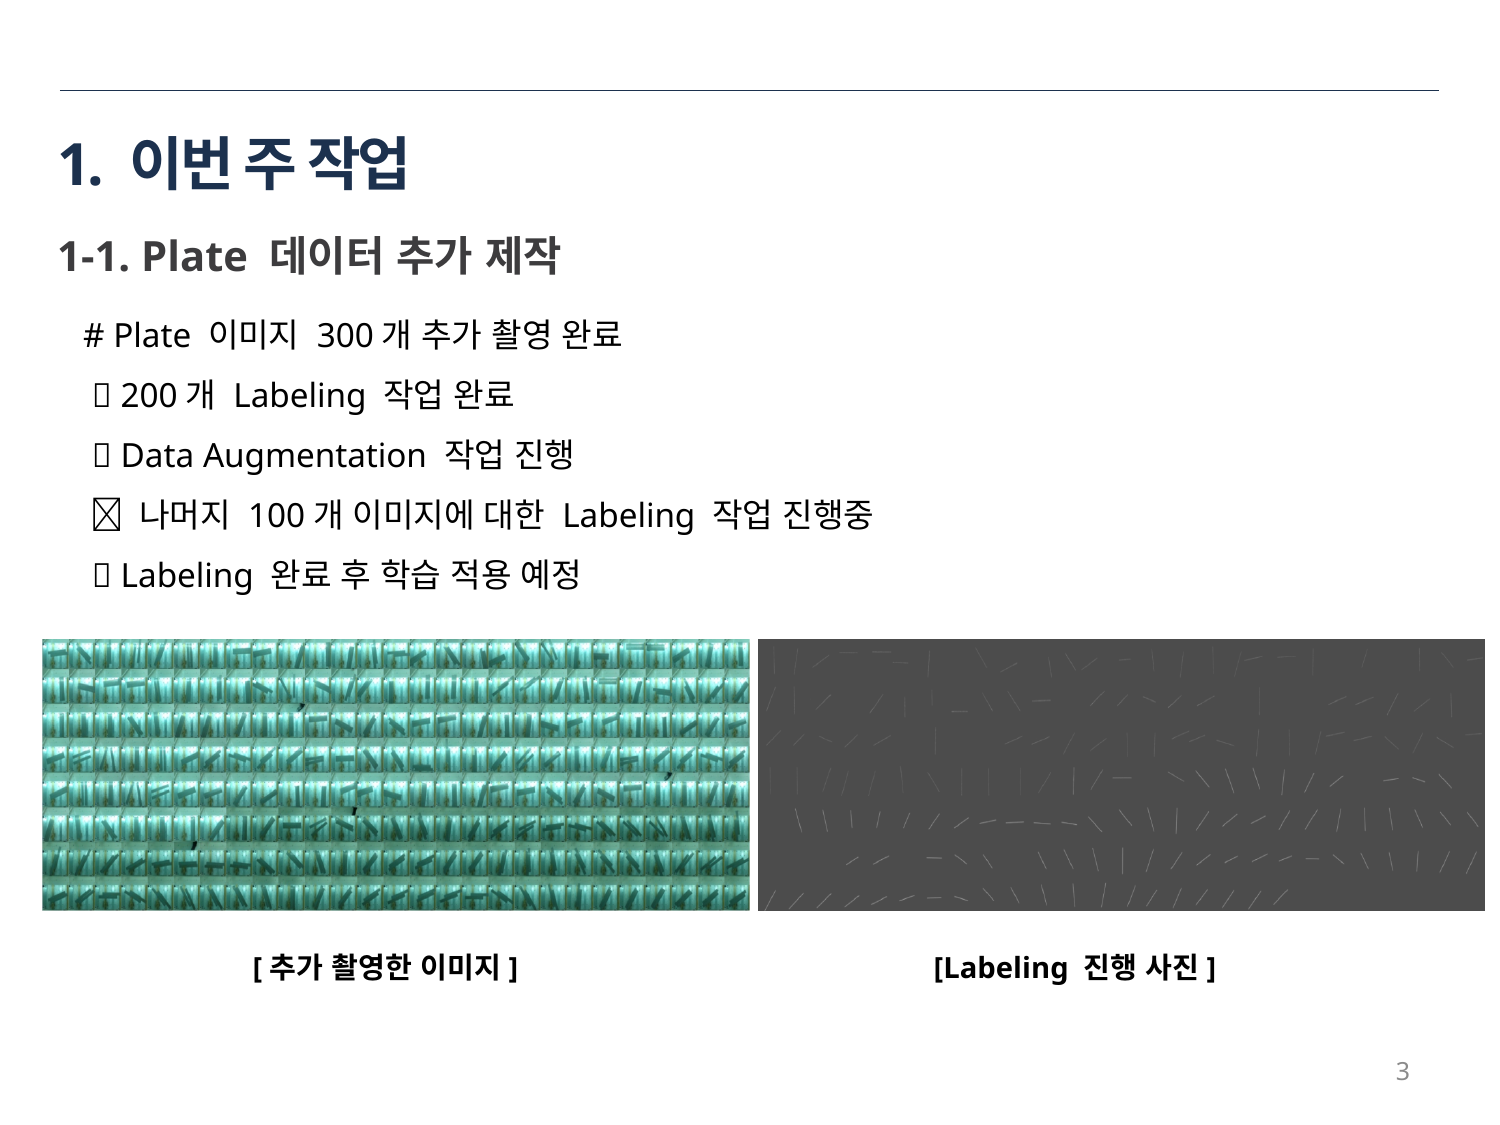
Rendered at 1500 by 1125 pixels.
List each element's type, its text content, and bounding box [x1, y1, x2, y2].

text_box [추가 촬영한 이미지] [154, 941, 616, 992]
slide_number 3 [1074, 1042, 1425, 1103]
text_box 1-1. Plate 데이터 추가 제작 [42, 222, 1432, 432]
text_box # Plate 이미지 300개 추가 촬영 완료  200개 Labeling 작업 완료  Data Augmentation 작업 진행  나머지 100개 이미지에 대한 Labeling 작업 진행중  Labeling 완료 후 학습 적용 예정 [68, 286, 1500, 602]
picture [758, 639, 1485, 911]
title 1. 이번 주 작업 [42, 114, 1190, 211]
picture [41, 639, 750, 911]
text_box [Labeling 진행 사진] [844, 941, 1306, 992]
